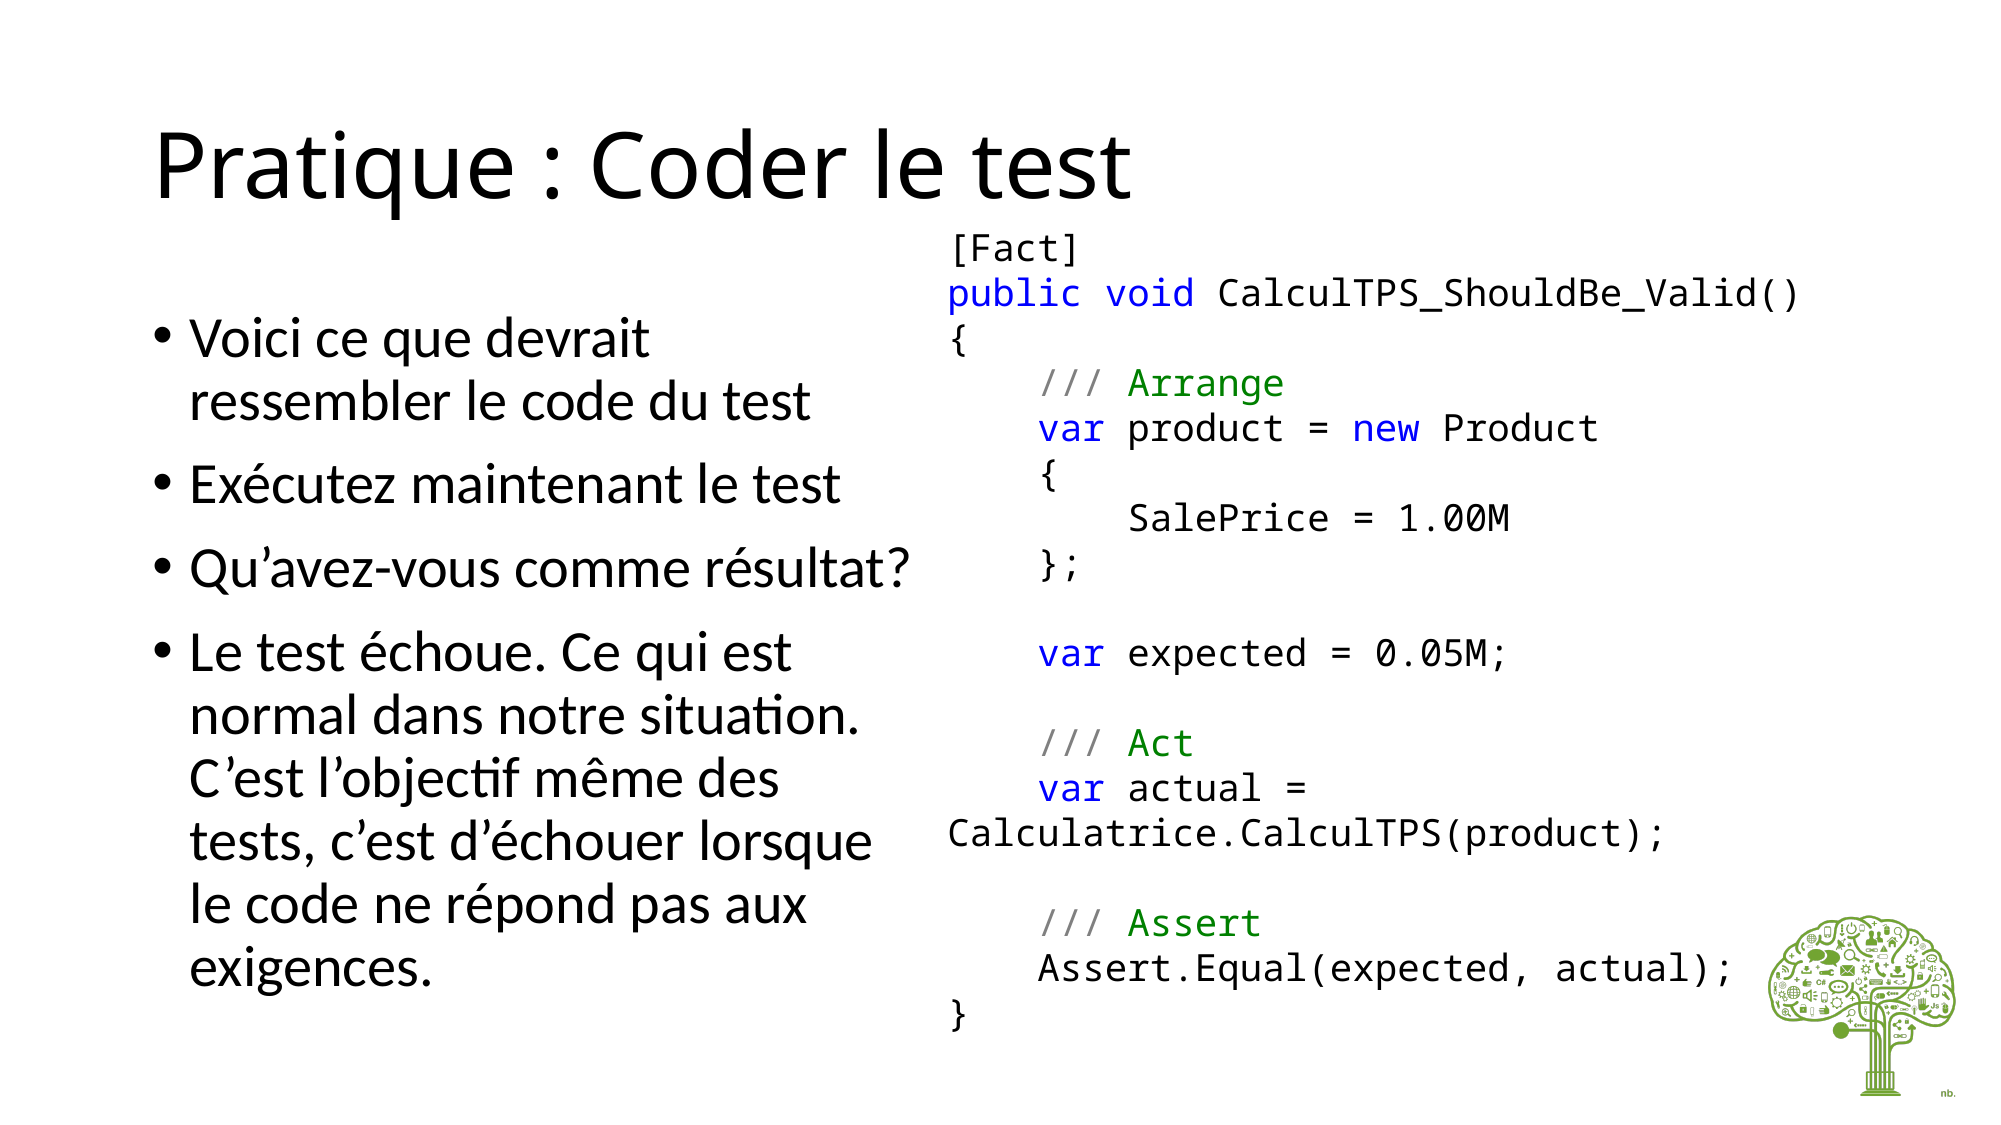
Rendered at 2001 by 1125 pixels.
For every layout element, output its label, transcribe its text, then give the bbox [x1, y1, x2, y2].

text_box [Fact] public void CalculTPS_ShouldBe_Valid() { /// Arrange var product = new Product { SalePrice = 1.00M }; var expected = 0.05M; /// Act var actual = Calculatrice.CalculTPS(product); /// Assert Assert.Equal(expected, actual); } [932, 216, 2000, 1042]
title Pratique : Coder le test [137, 59, 1863, 278]
picture [1753, 1042, 1972, 1103]
list Voici ce que devrait ressembler le code du test Exécutez maintenant le test Qu’avez-vous comme résultat? Le test échoue. Ce qui est normal dans notre situation. C’est l’objectif même des tests, c’est d’échouer lorsque le code ne répond pas aux exigences. [137, 299, 932, 1014]
